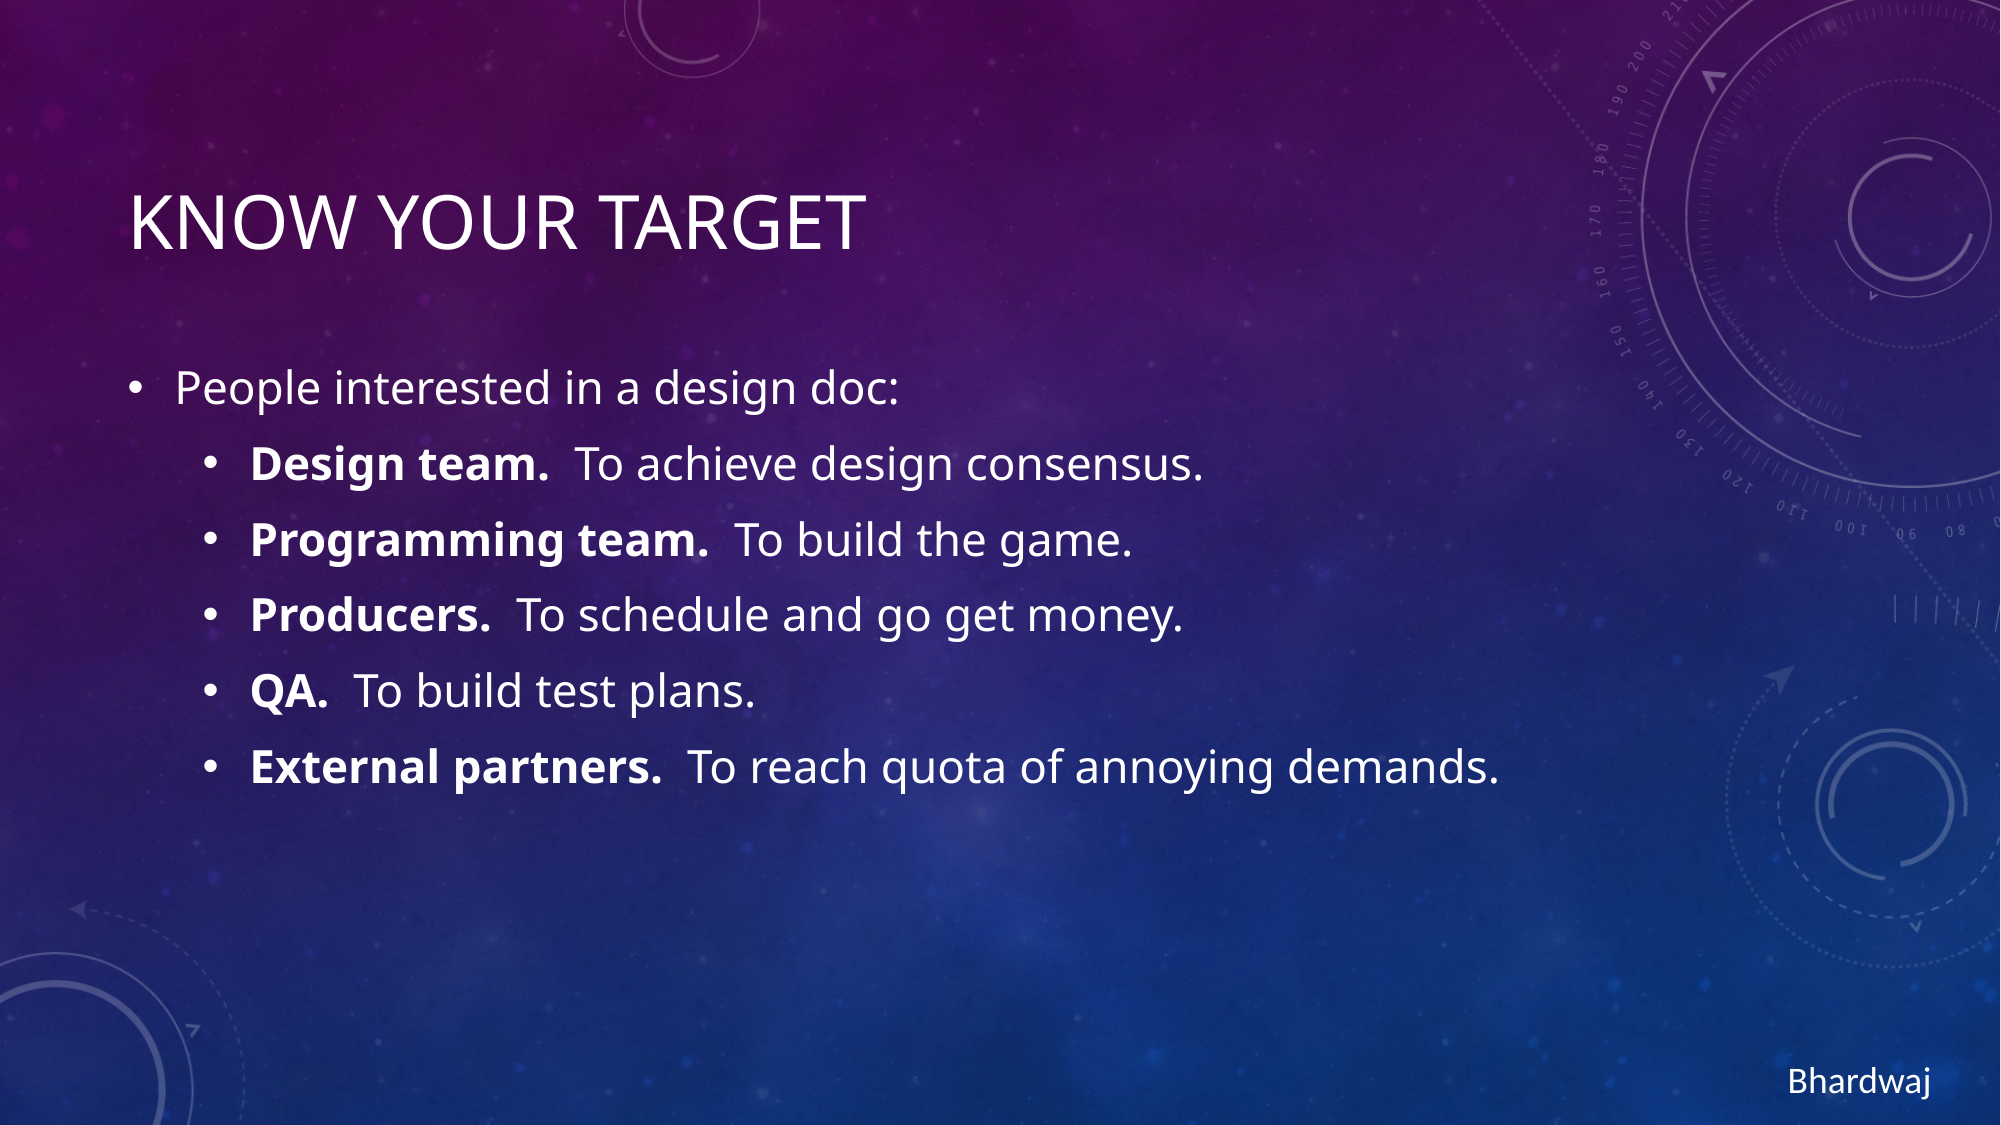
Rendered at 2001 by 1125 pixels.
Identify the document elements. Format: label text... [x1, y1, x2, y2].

list People interested in a design doc: Design team. To achieve design consensus. Programming team. To build the game. Producers. To schedule and go get money. QA. To build test plans. External partners. To reach quota of annoying demands. [112, 351, 1775, 950]
picture [0, 0, 2001, 1125]
text_box Bhardwaj [1773, 1048, 1947, 1109]
title Know your target [112, 99, 1775, 339]
